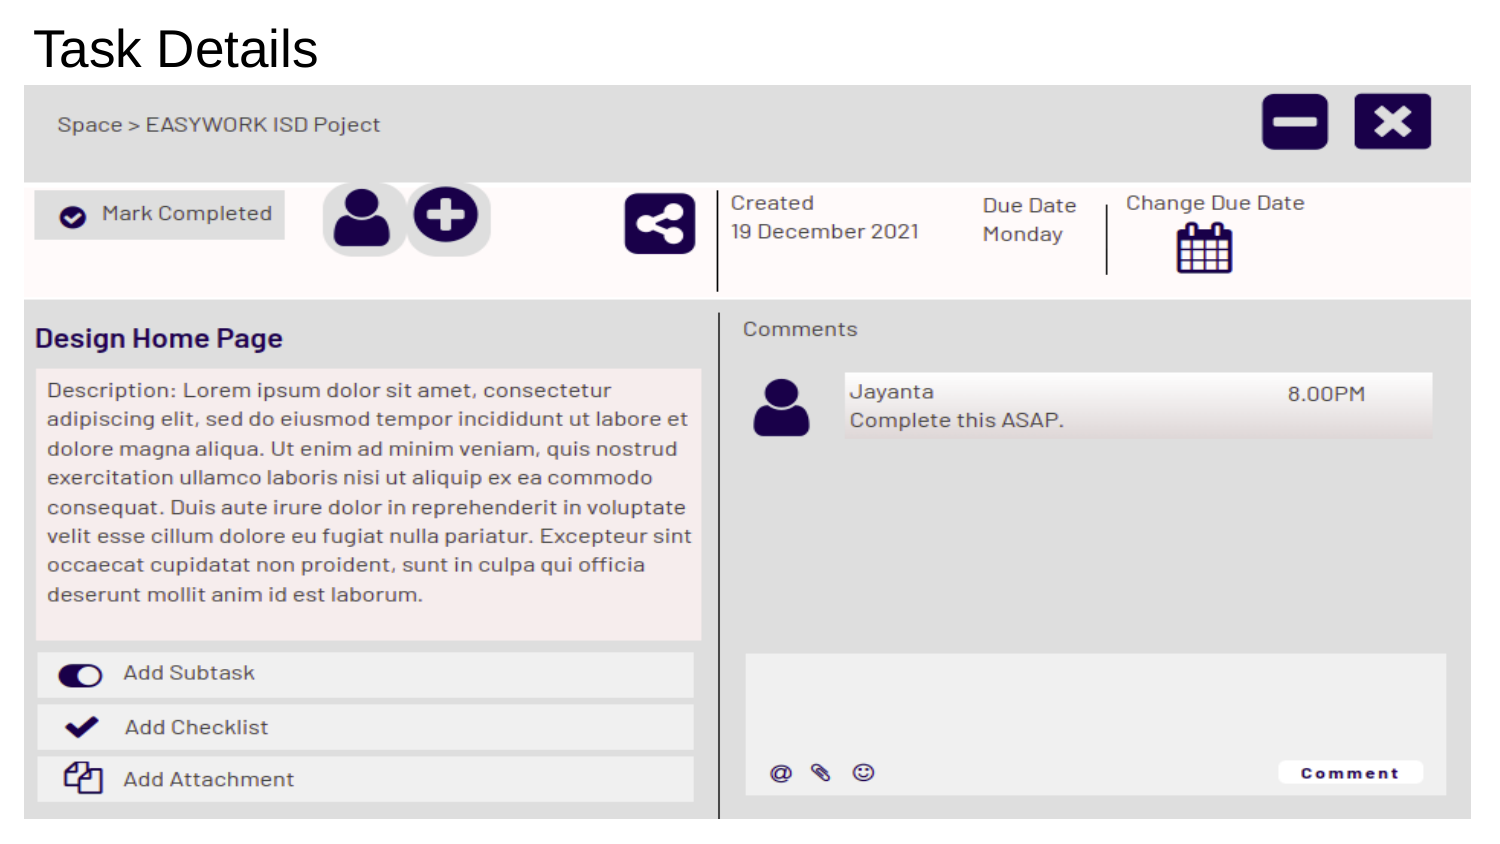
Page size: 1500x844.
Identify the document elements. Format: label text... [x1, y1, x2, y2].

title Task Details [18, 0, 1416, 94]
picture [24, 85, 1471, 819]
